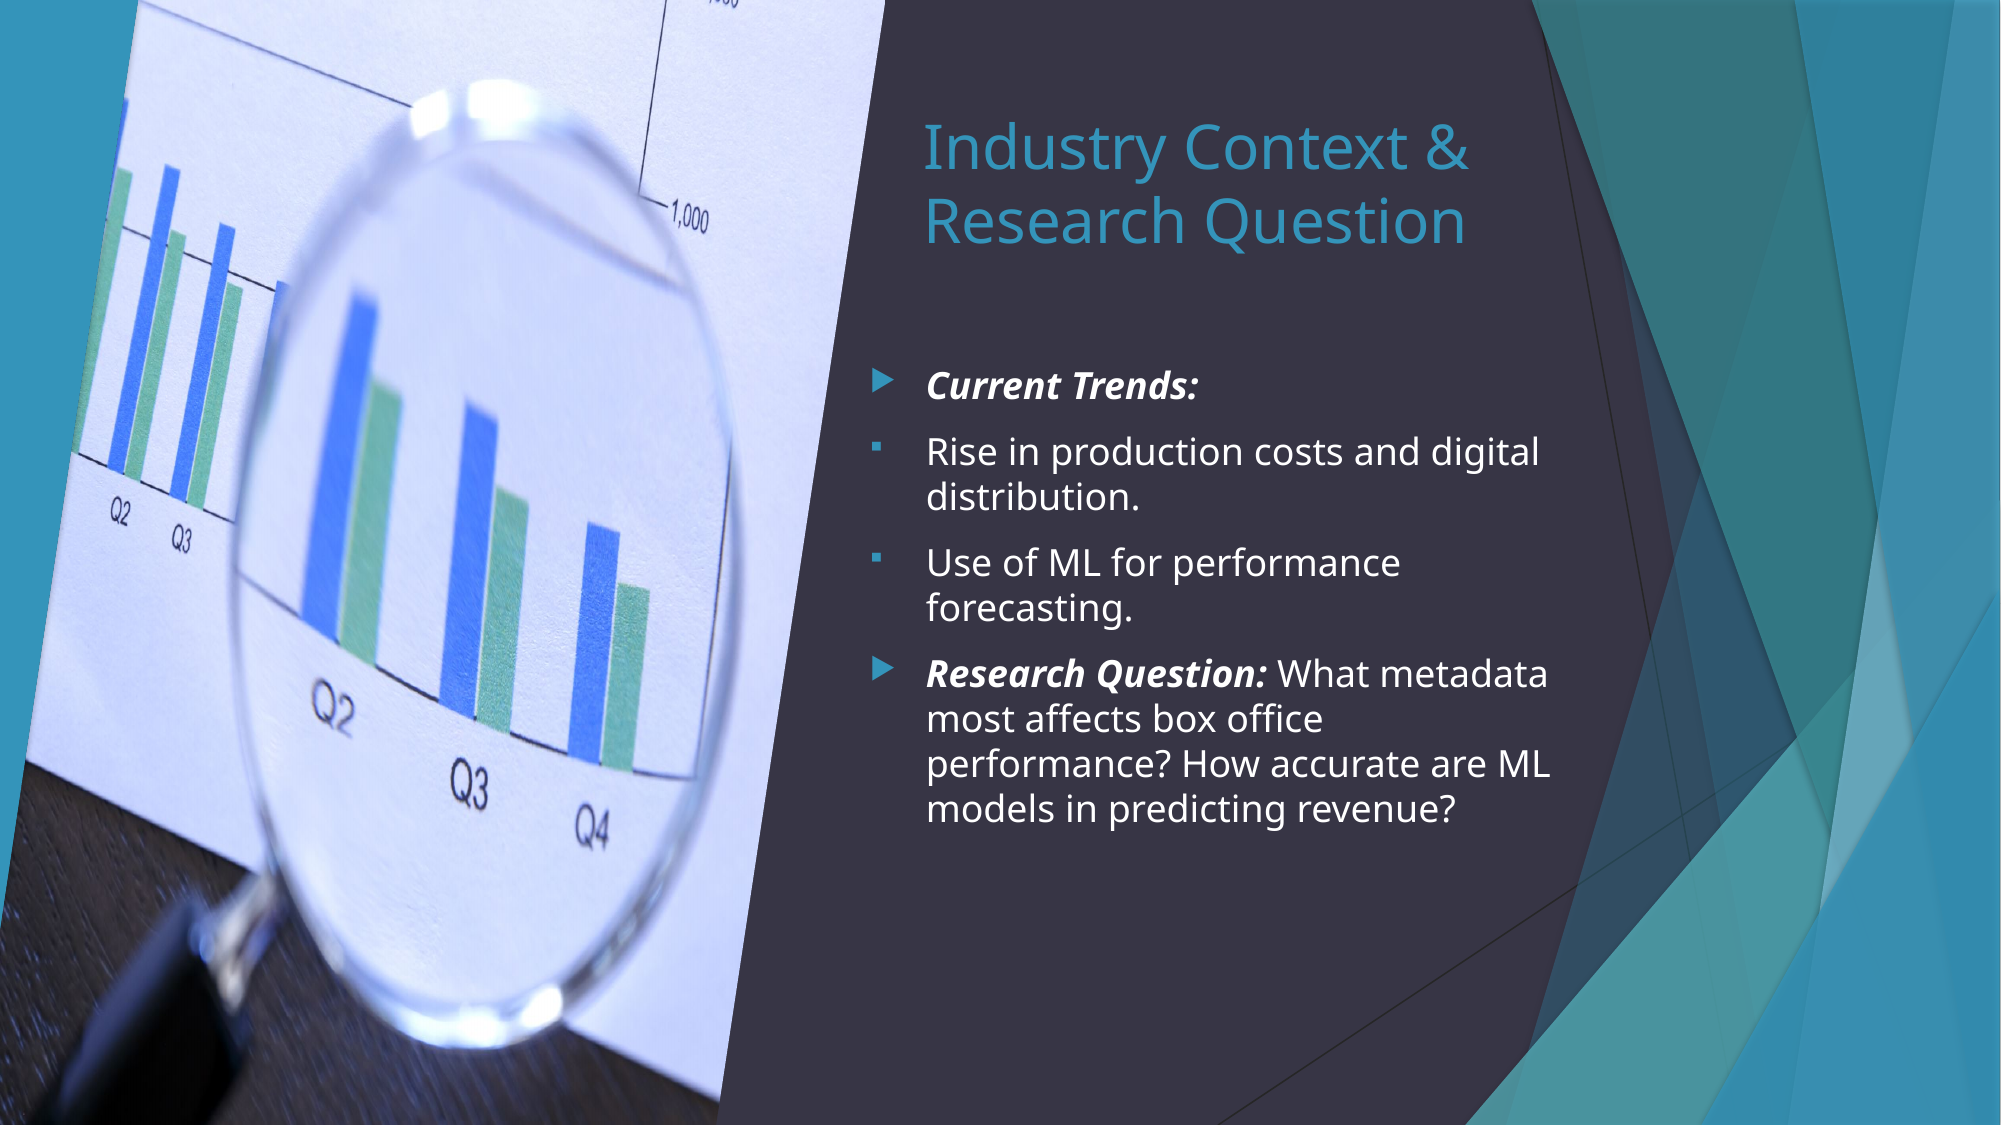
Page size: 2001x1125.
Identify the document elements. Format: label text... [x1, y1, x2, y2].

picture [0, 0, 886, 1125]
title Industry Context & Research Question [908, 99, 1522, 317]
list Current Trends: Rise in production costs and digital distribution. Use of ML for performance forecasting. Research Question: What metadata most affects box office performance? How accurate are ML models in predicting revenue? [890, 354, 1590, 992]
